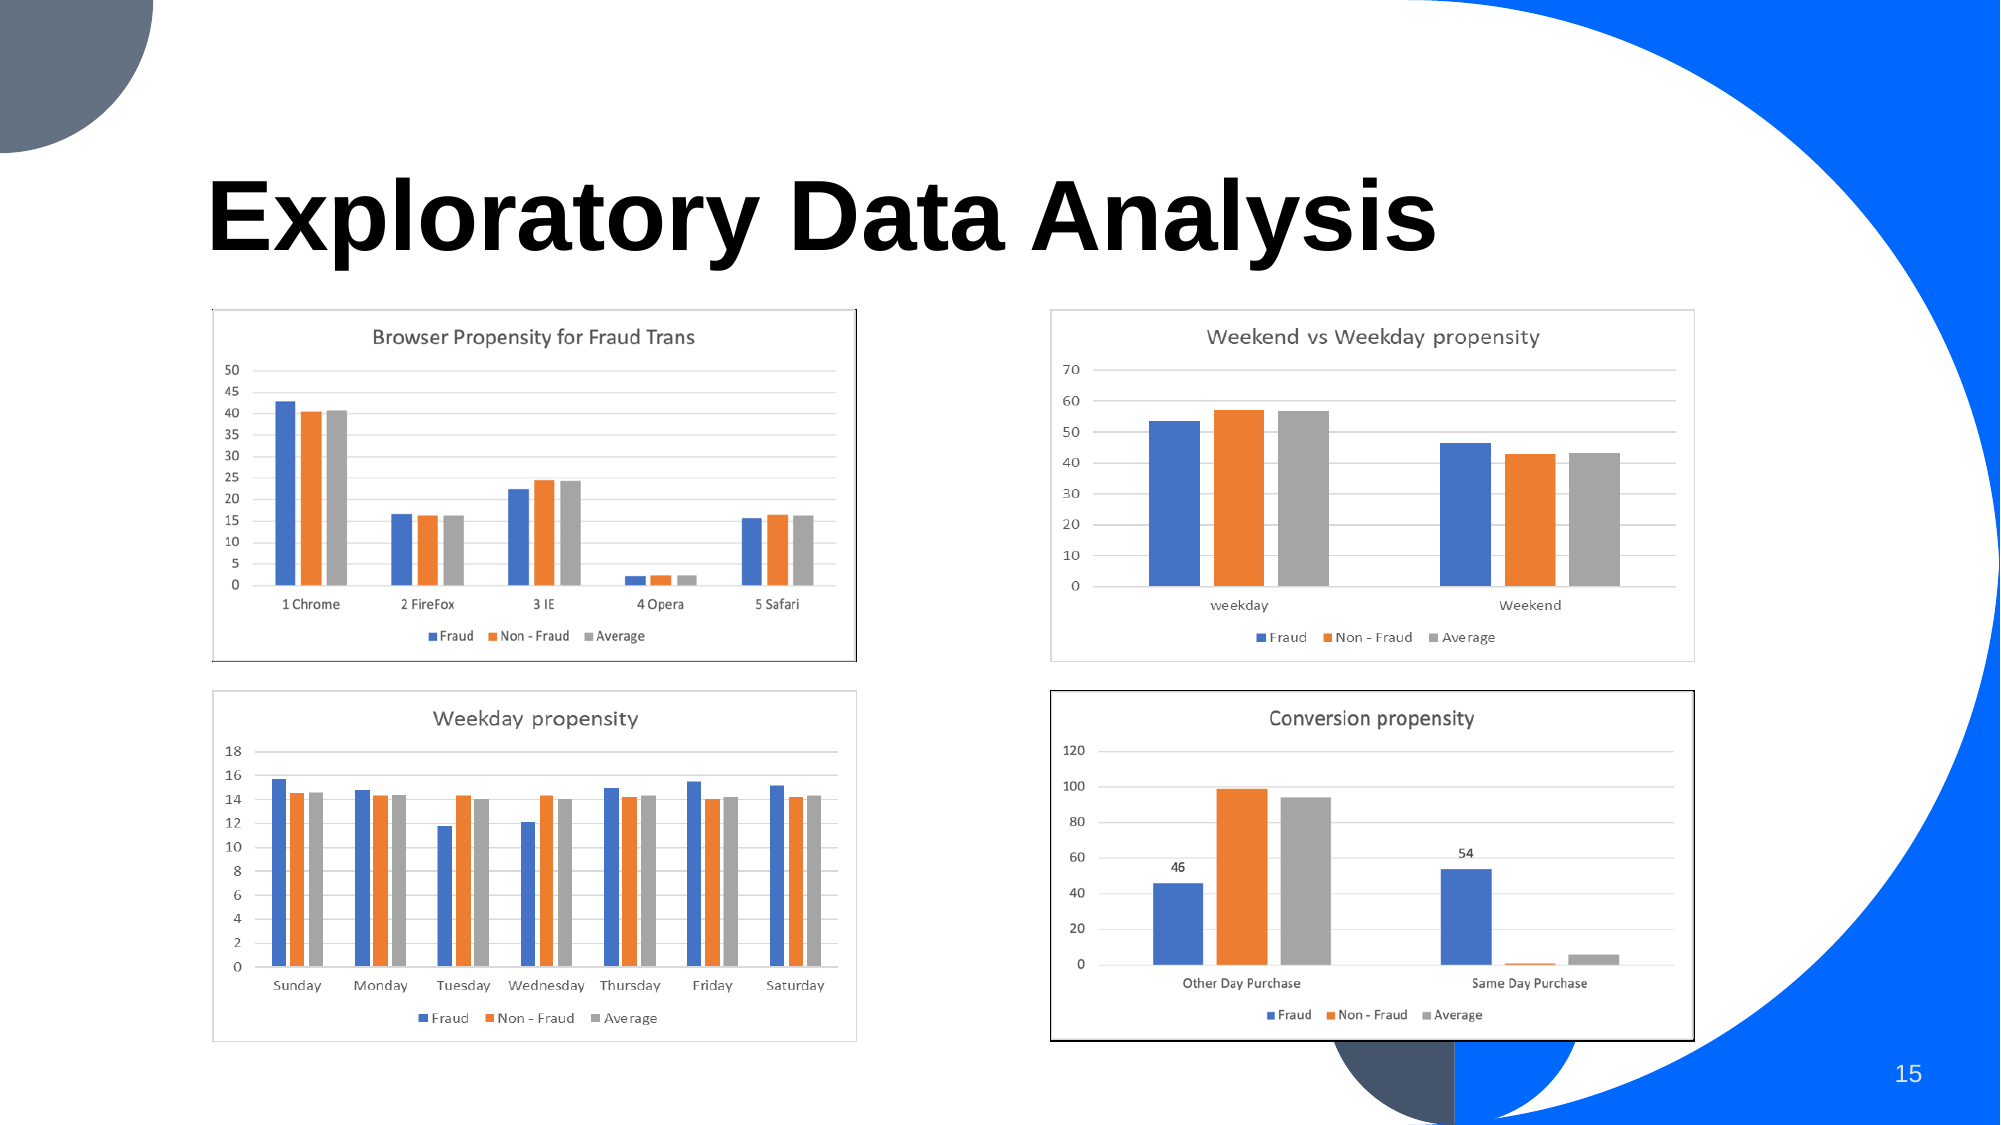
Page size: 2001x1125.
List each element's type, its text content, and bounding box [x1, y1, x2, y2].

slide_number 15 [1665, 1042, 1938, 1103]
picture [1050, 309, 1695, 662]
picture [212, 309, 857, 662]
picture [1050, 690, 1695, 1043]
title Exploratory Data Analysis [191, 62, 1796, 280]
picture [212, 690, 857, 1043]
